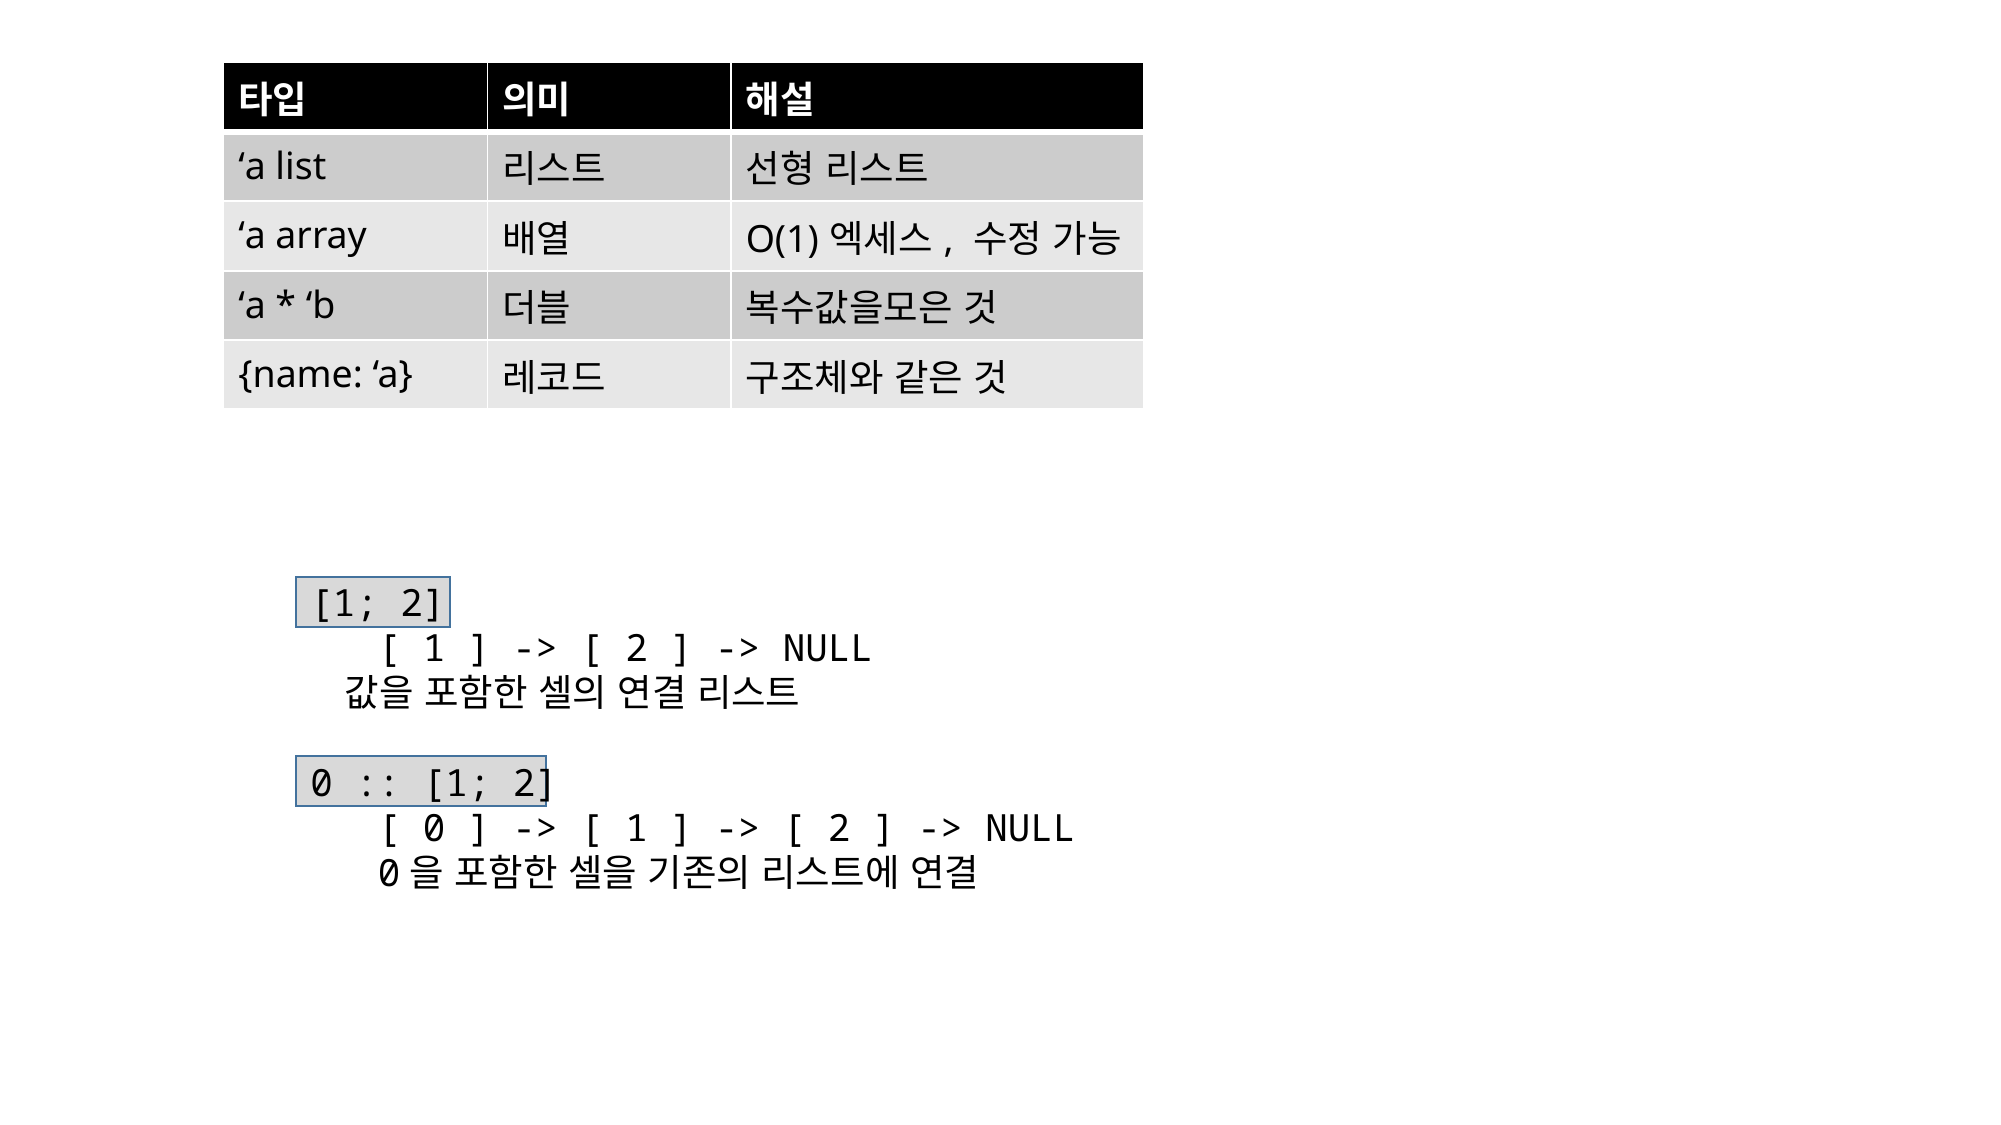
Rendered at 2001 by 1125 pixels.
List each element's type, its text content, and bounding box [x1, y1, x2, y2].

table_cell 리스트 [488, 135, 730, 200]
table_cell 더블 [488, 272, 730, 339]
table_cell 선형 리스트 [732, 135, 1143, 200]
table_cell 복수값을모은 것 [732, 272, 1143, 339]
table_cell ‘a array [224, 202, 487, 270]
text_box [1; 2] [ 1 ] -> [ 2 ] -> NULL 값을 포함한 셀의 연결 리스트 0 :: [1; 2] [ 0 ] -> [ 1 ] -> [ 2 ] -> NULL 0을 포함한 셀을 기존의 리스트에 연결 [295, 571, 1107, 992]
table_cell 배열 [488, 202, 730, 270]
table_cell 구조체와 같은 것 [732, 341, 1143, 408]
table_cell ‘a * ‘b [224, 272, 487, 339]
table_cell ‘a list [224, 135, 487, 200]
table_header 해설 [732, 63, 1143, 129]
table_cell O(1)엑세스, 수정 가능 [732, 202, 1143, 270]
table_header 의미 [488, 63, 730, 129]
table_cell {name: ‘a} [224, 341, 487, 408]
table_cell 레코드 [488, 341, 730, 408]
table_header 타입 [224, 63, 487, 129]
